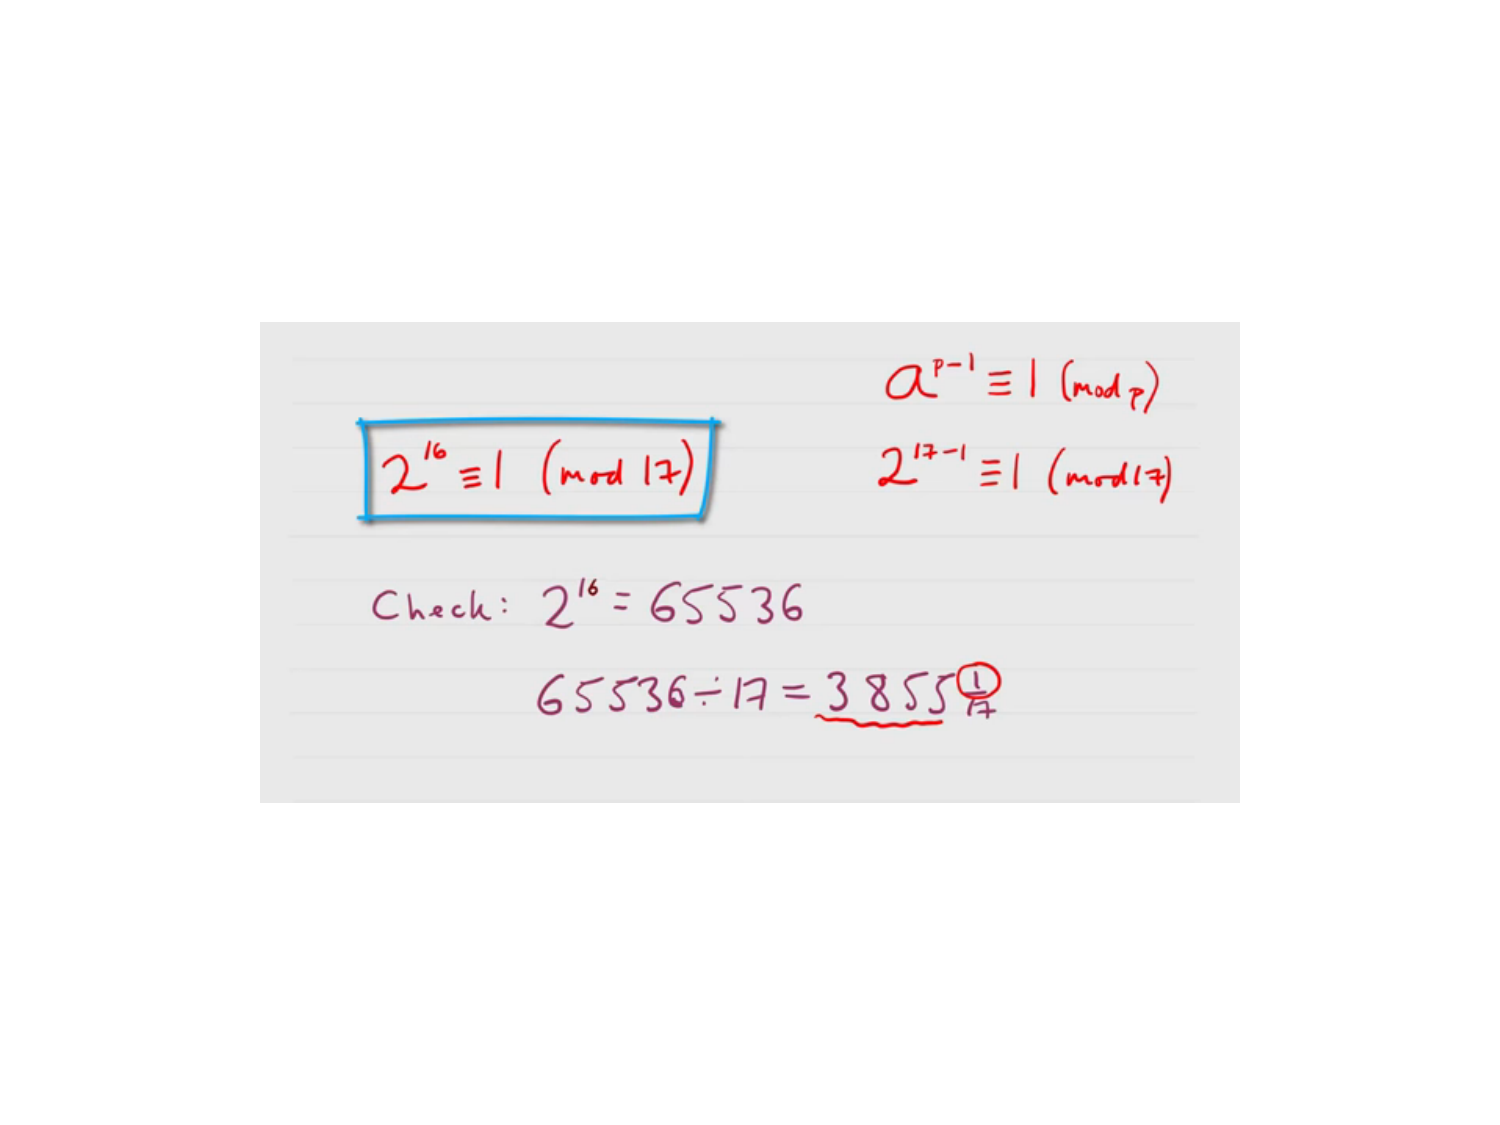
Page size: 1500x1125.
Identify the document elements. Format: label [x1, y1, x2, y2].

picture [260, 322, 1240, 803]
